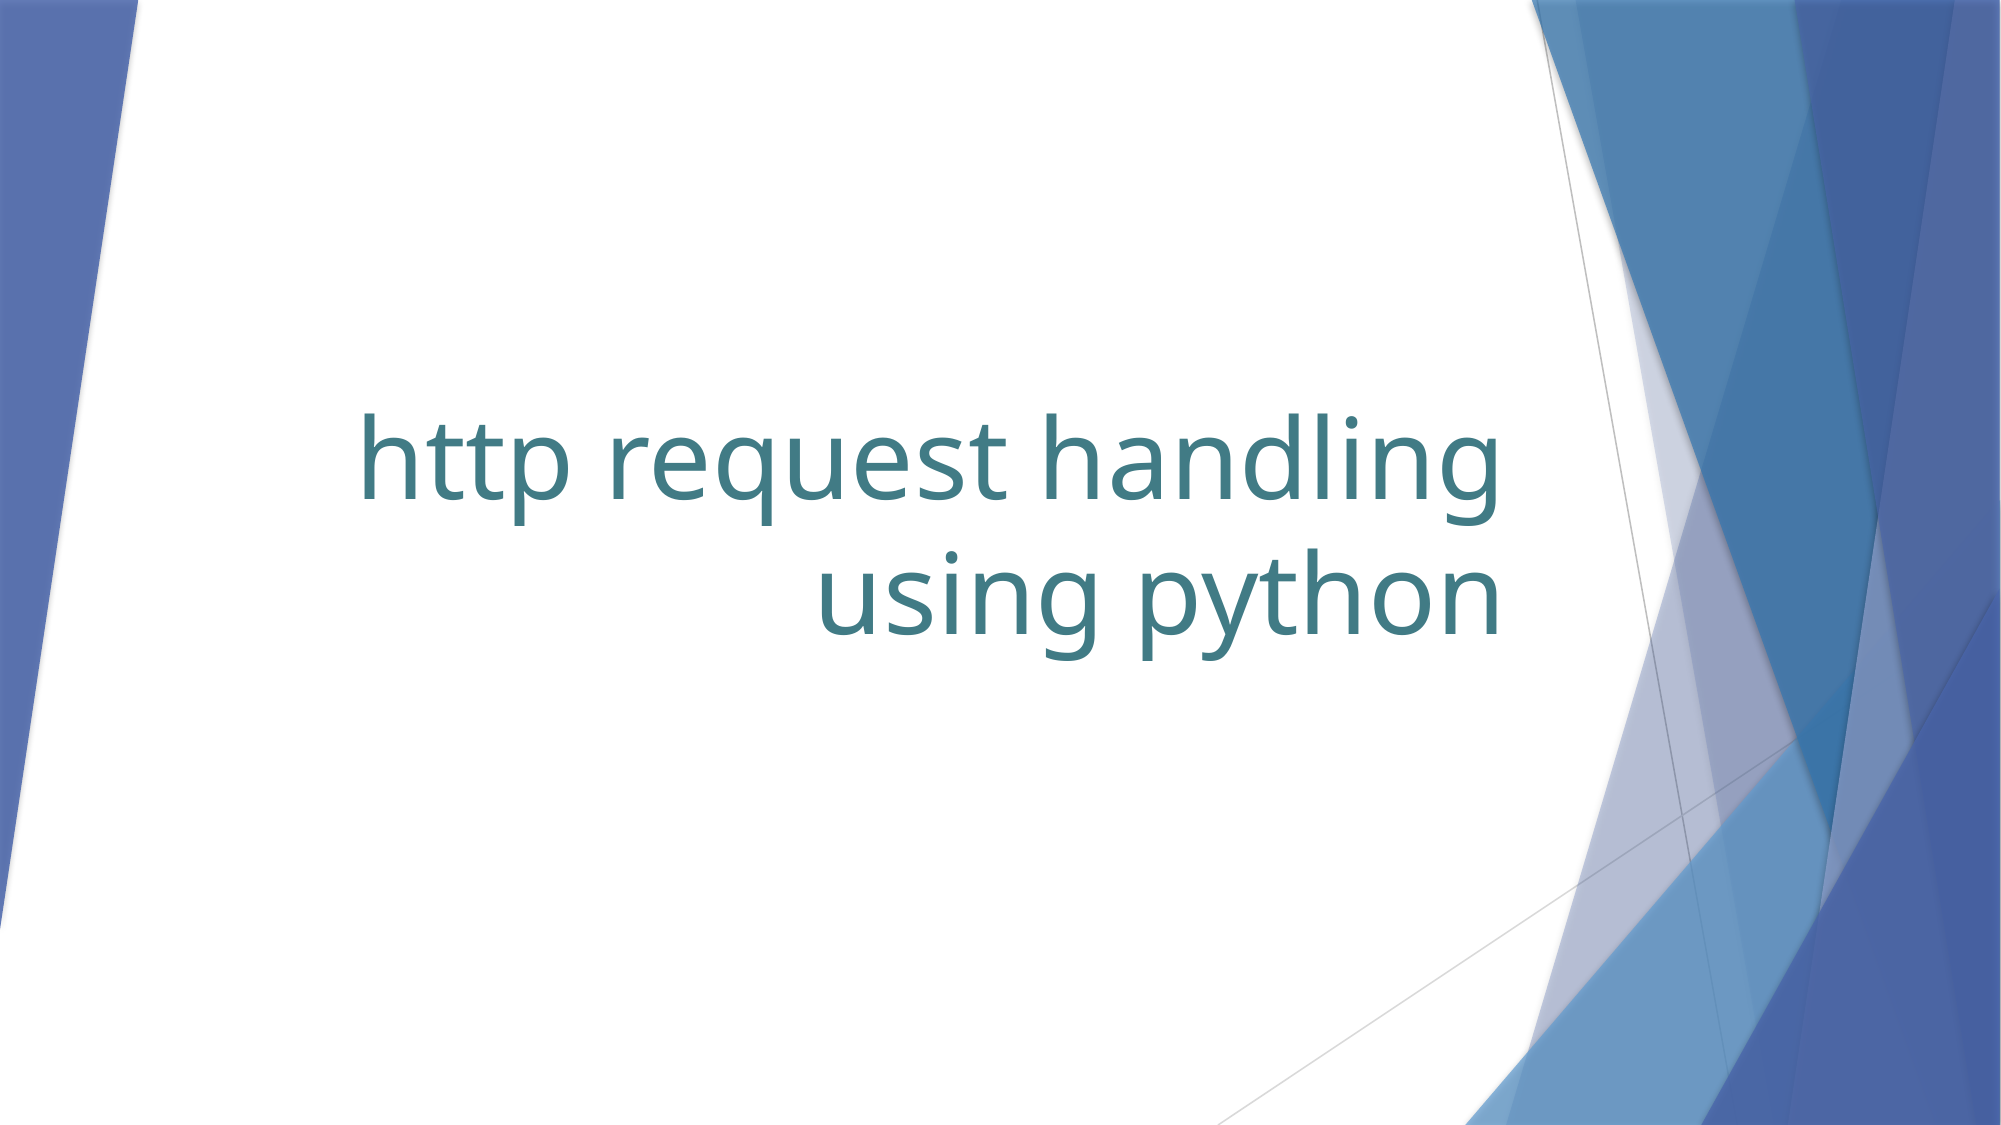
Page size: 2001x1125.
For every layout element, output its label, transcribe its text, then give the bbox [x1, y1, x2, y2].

title http request handling using python [247, 394, 1522, 665]
